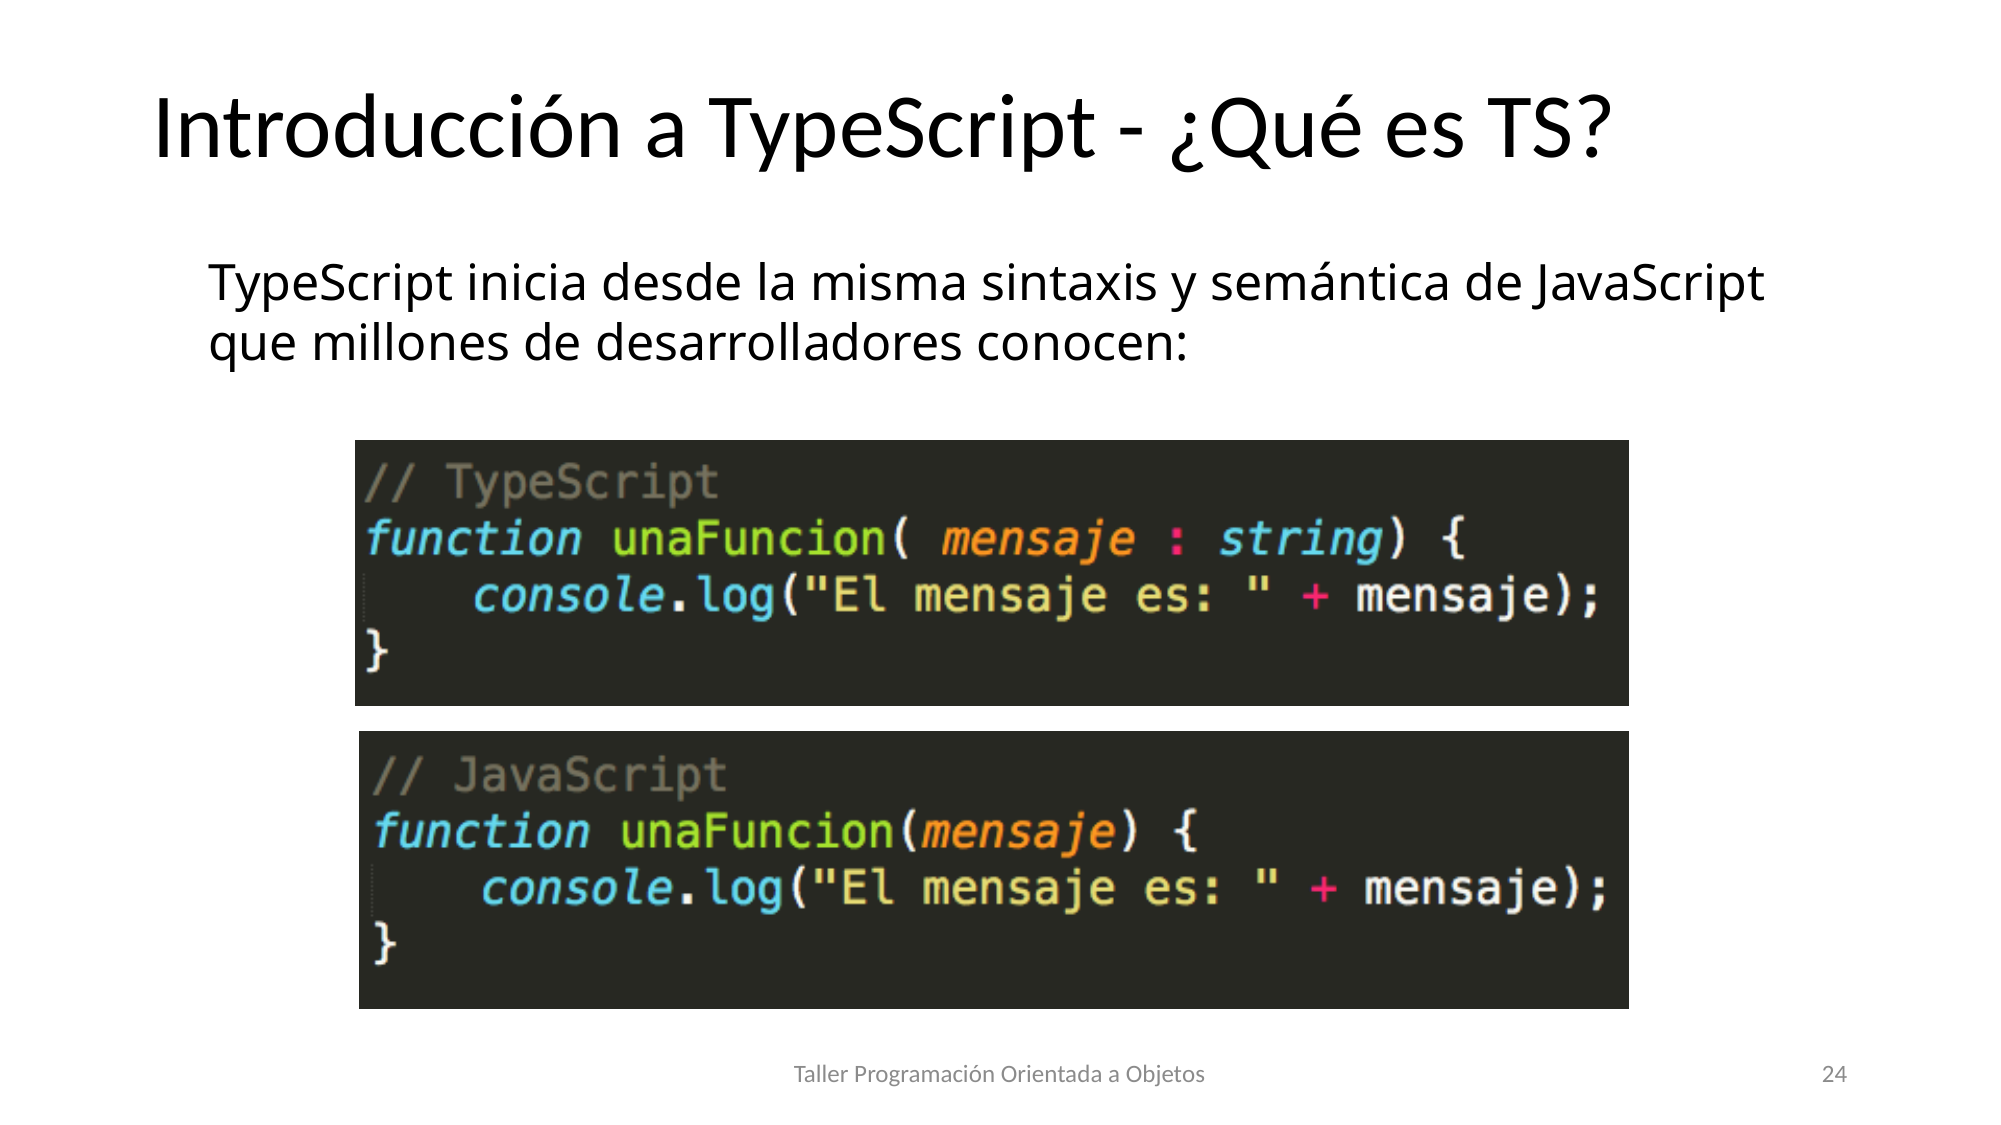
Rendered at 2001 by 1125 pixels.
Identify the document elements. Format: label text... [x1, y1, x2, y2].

title Introducción a TypeScript - ¿Qué es TS? [137, 19, 1863, 237]
picture [359, 731, 1629, 1009]
list TypeScript inicia desde la misma sintaxis y semántica de JavaScript que millones de desarrolladores conocen: [193, 242, 1791, 410]
picture [355, 440, 1629, 706]
footer Taller Programación Orientada a Objetos [662, 1042, 1338, 1103]
slide_number 24 [1412, 1042, 1863, 1103]
